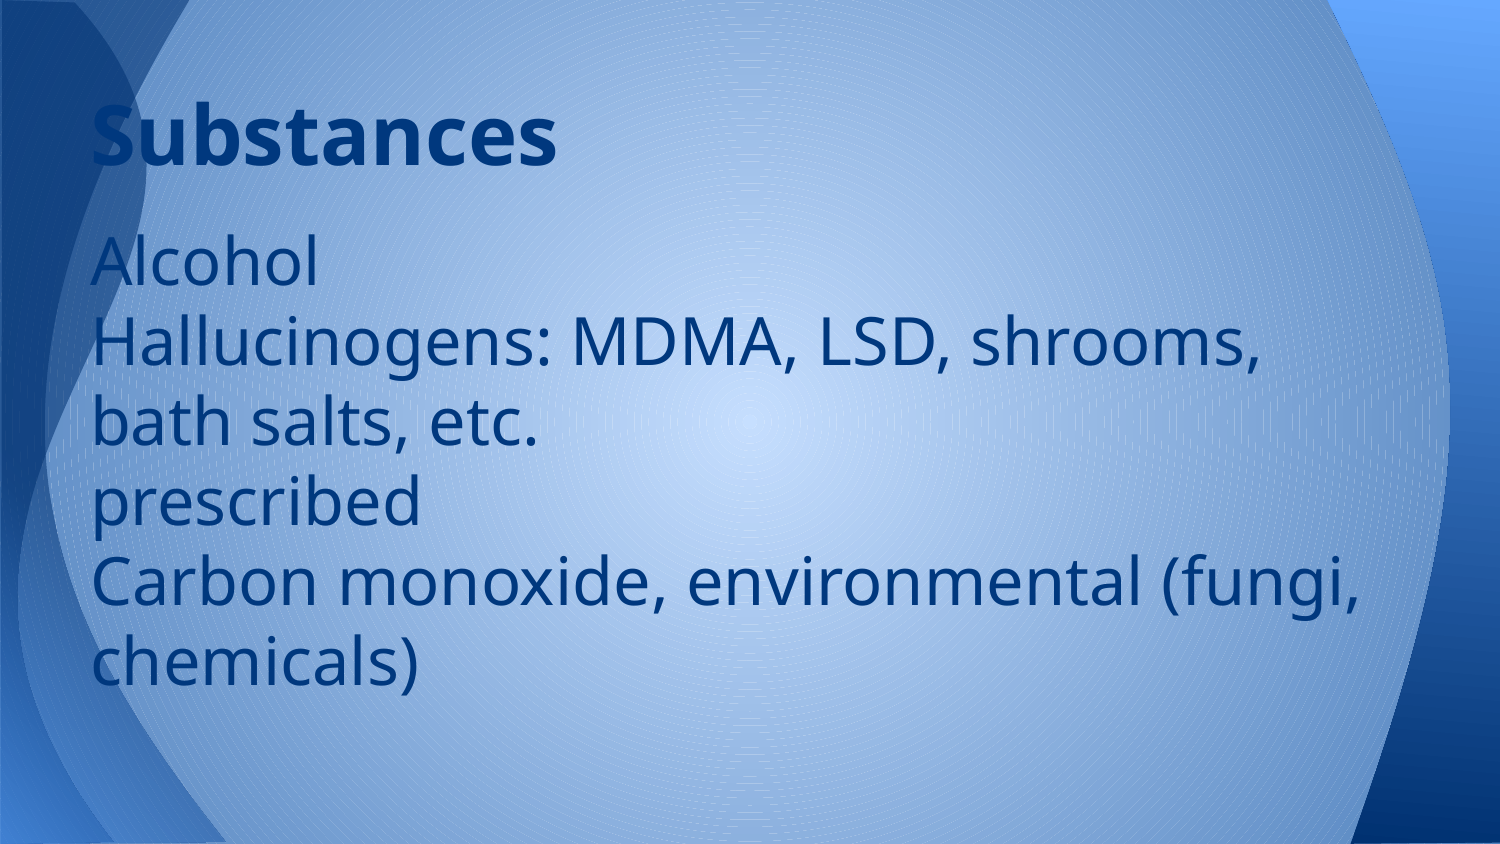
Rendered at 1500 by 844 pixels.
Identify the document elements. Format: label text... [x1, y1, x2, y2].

list Alcohol Hallucinogens: MDMA, LSD, shrooms, bath salts, etc. prescribed Carbon monoxide, environmental (fungi, chemicals) [75, 204, 1425, 800]
title Substances [75, 33, 1425, 197]
